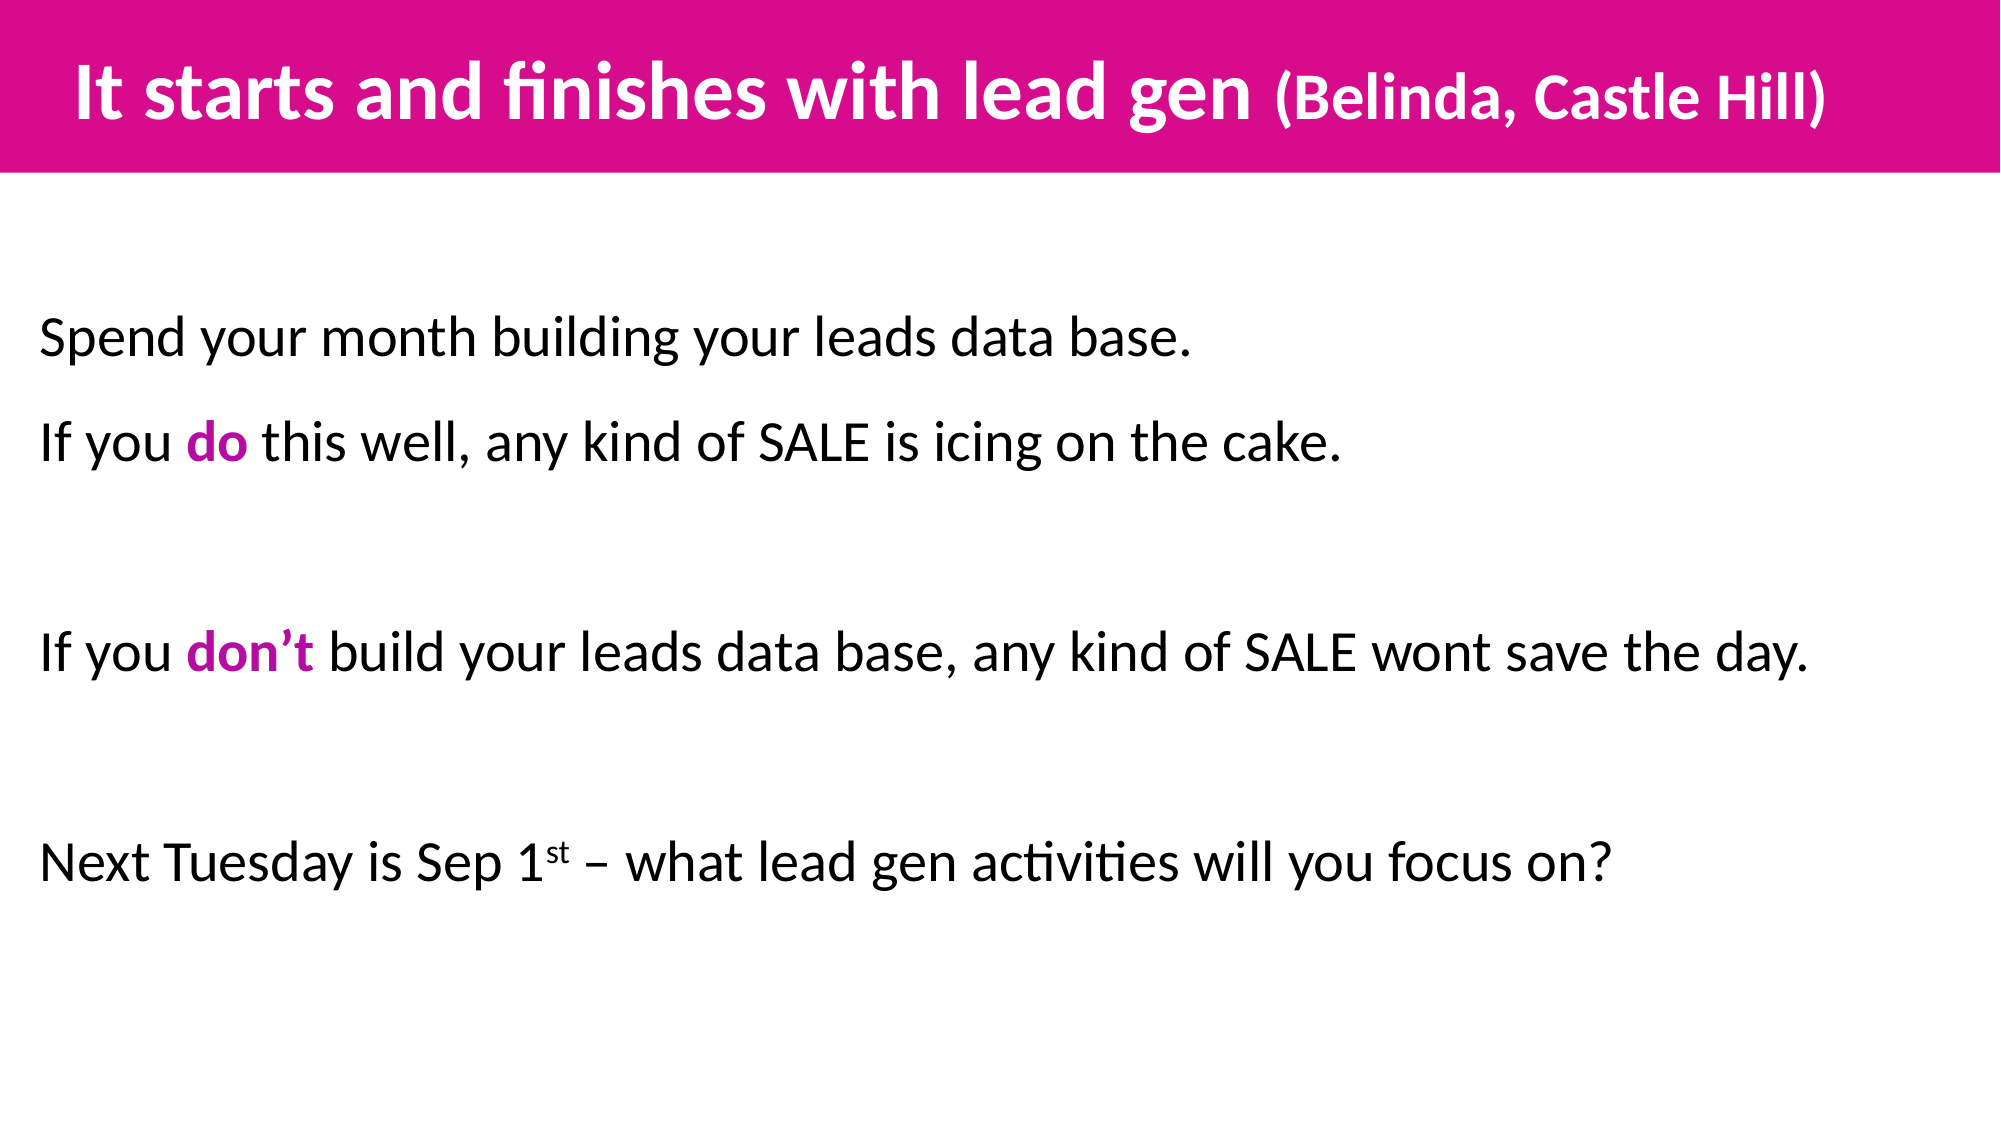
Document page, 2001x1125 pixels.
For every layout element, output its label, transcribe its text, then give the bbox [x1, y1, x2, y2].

list It starts and finishes with lead gen (Belinda, Castle Hill) [0, 0, 2000, 173]
text_box Spend your month building your leads data base. If you do this well, any kind of SALE is icing on the cake. If you don’t build your leads data base, any kind of SALE wont save the day. Next Tuesday is Sep 1st – what lead gen activities will you focus on? [25, 186, 1975, 1006]
